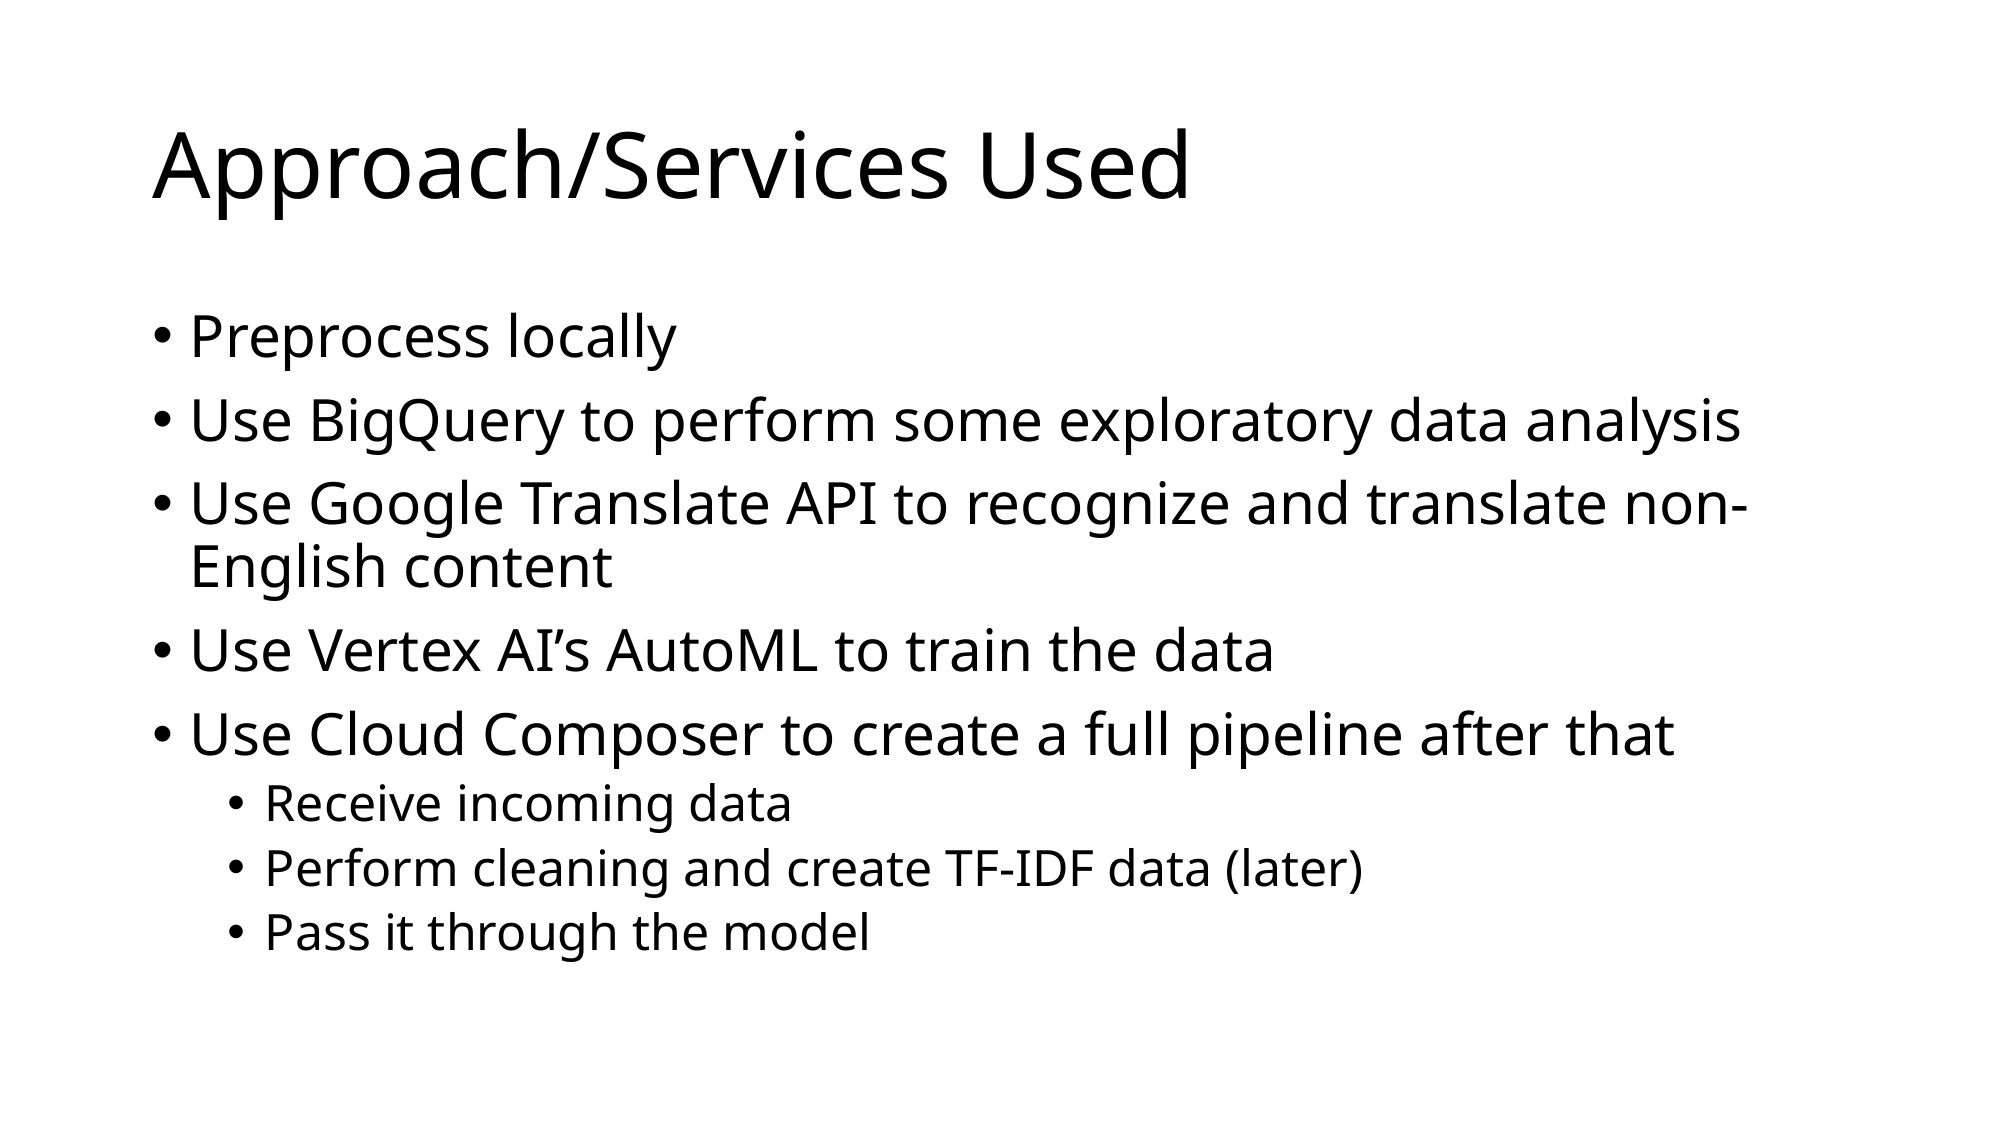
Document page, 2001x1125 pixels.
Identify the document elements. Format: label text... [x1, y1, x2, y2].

list Preprocess locally Use BigQuery to perform some exploratory data analysis Use Google Translate API to recognize and translate non-English content Use Vertex AI’s AutoML to train the data Use Cloud Composer to create a full pipeline after that Receive incoming data Perform cleaning and create TF-IDF data (later) Pass it through the model [137, 299, 1863, 1014]
title Approach/Services Used [137, 59, 1863, 278]
